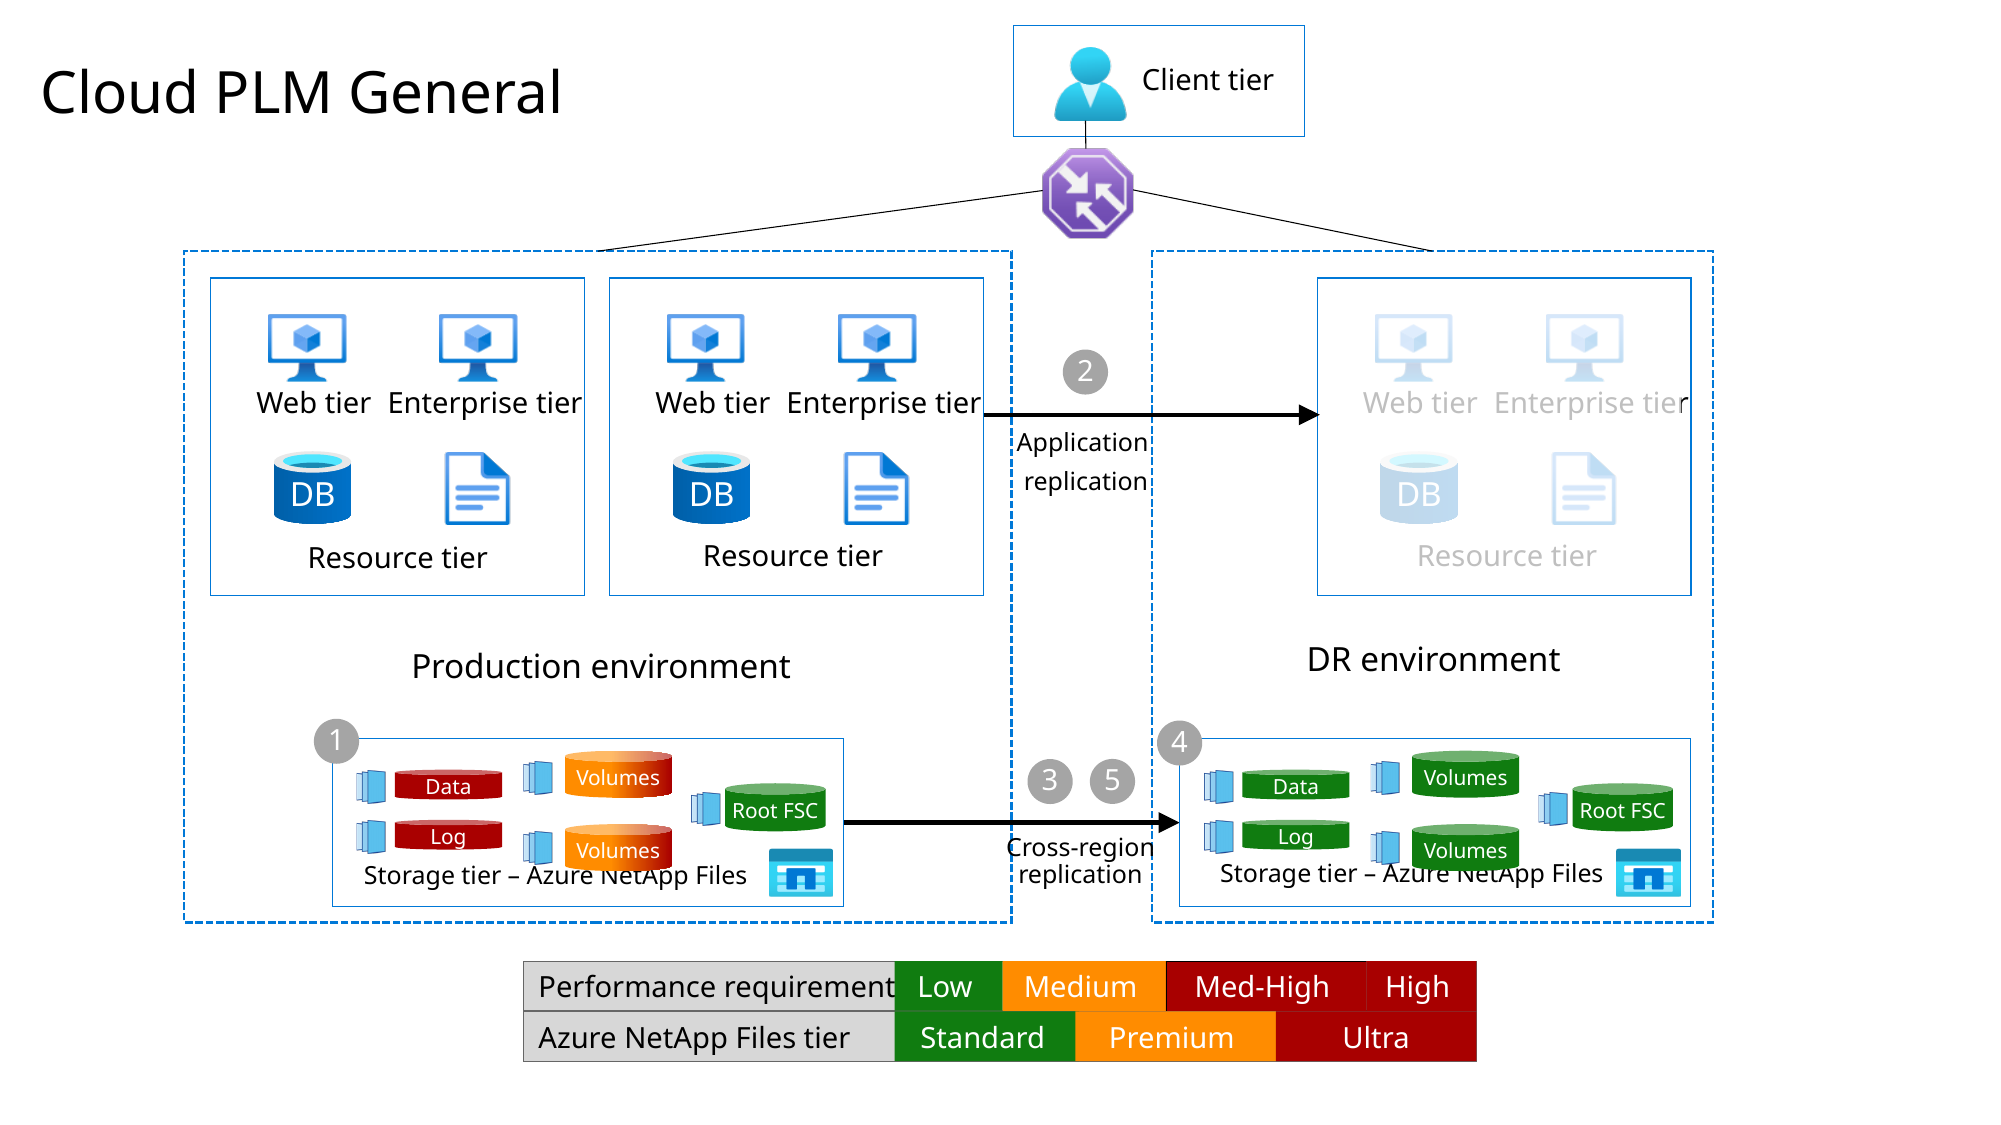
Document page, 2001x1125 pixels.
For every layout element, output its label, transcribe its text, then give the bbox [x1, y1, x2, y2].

picture [1040, 146, 1136, 241]
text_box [184, 25, 1714, 923]
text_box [523, 960, 1477, 1062]
title Cloud PLM General [25, 20, 593, 169]
